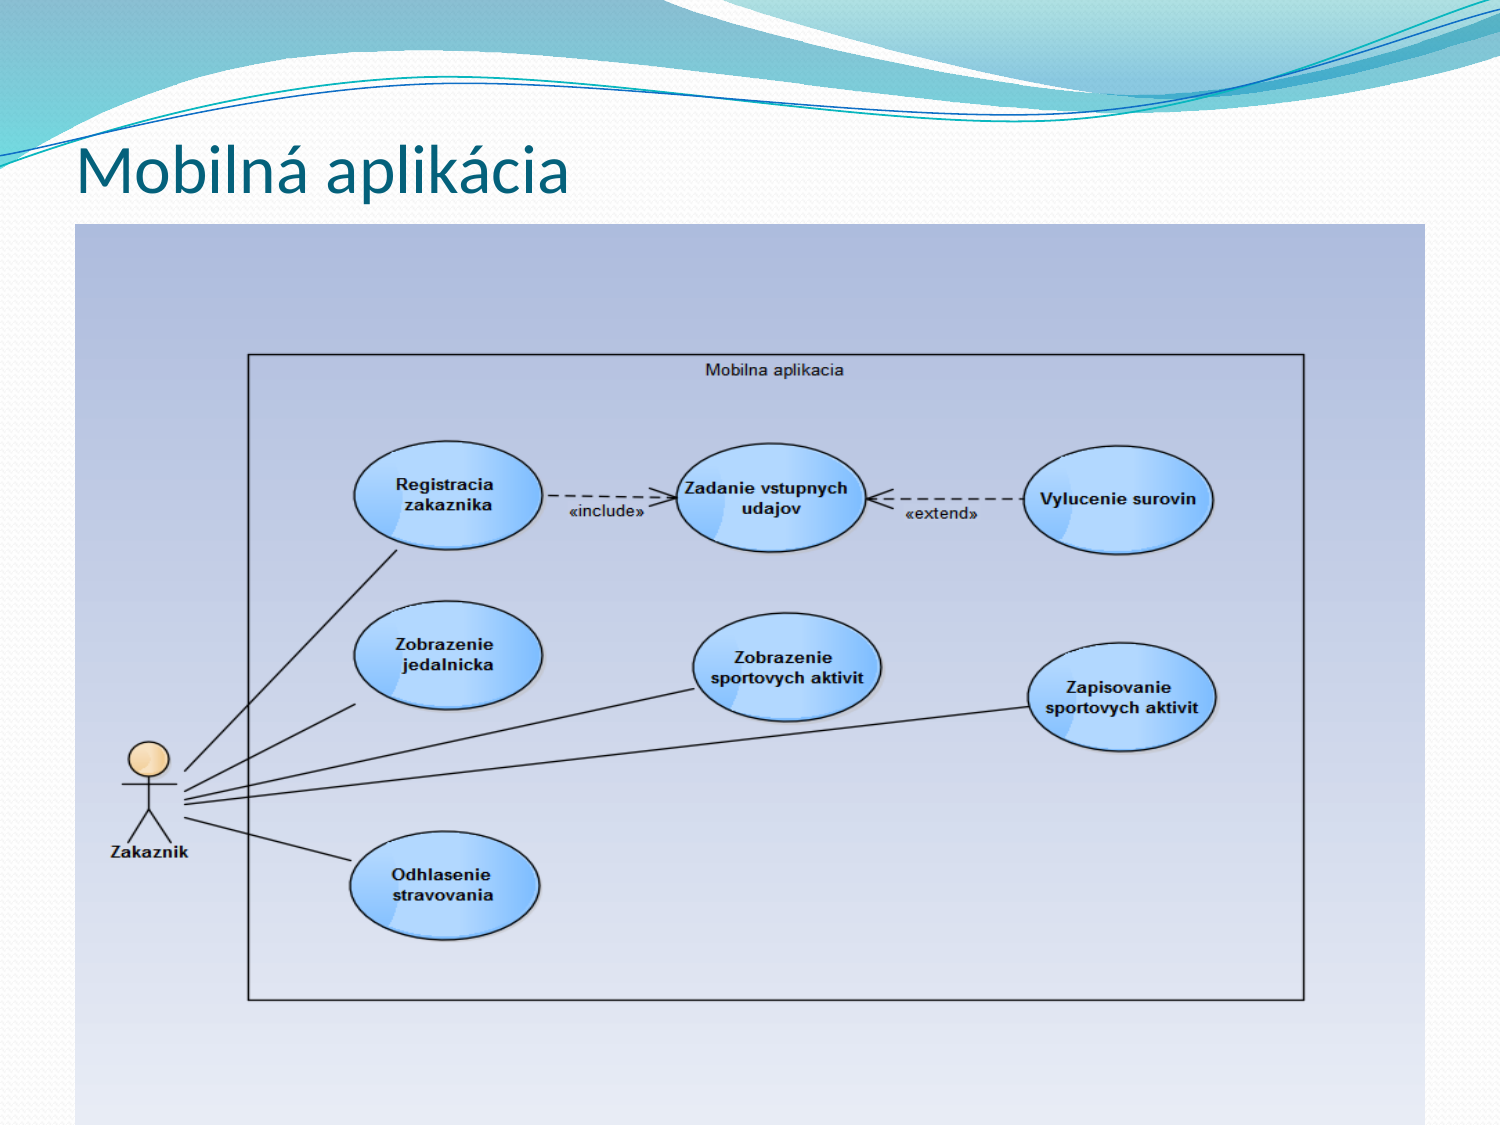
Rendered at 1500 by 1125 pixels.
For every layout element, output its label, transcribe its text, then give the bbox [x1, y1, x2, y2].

picture [74, 224, 1426, 1125]
title Mobilná aplikácia [75, 115, 1425, 224]
